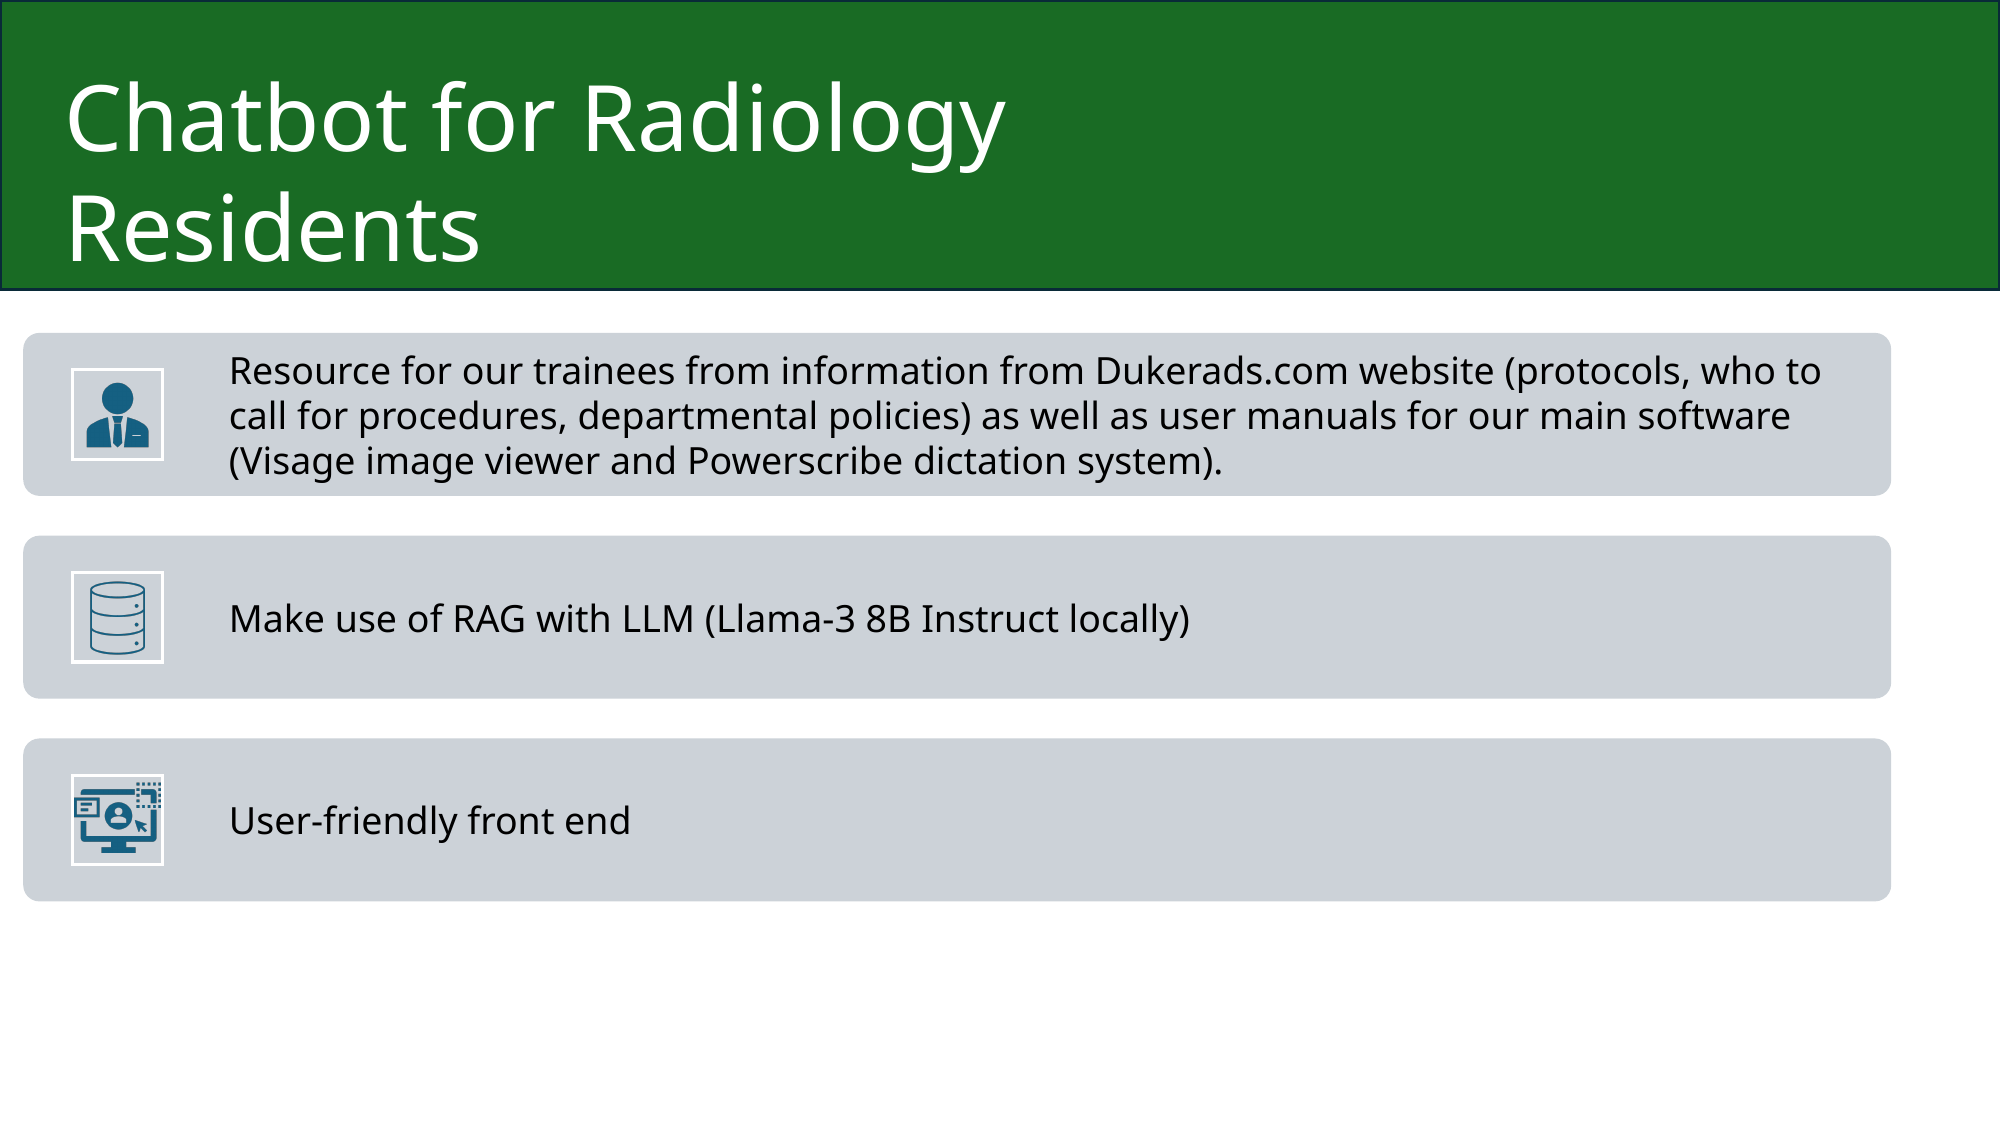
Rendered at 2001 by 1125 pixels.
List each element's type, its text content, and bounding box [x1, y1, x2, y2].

text_box [0, 0, 2000, 291]
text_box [22, 331, 1892, 903]
text_box Chatbot for Radiology Residents [49, 52, 1436, 288]
